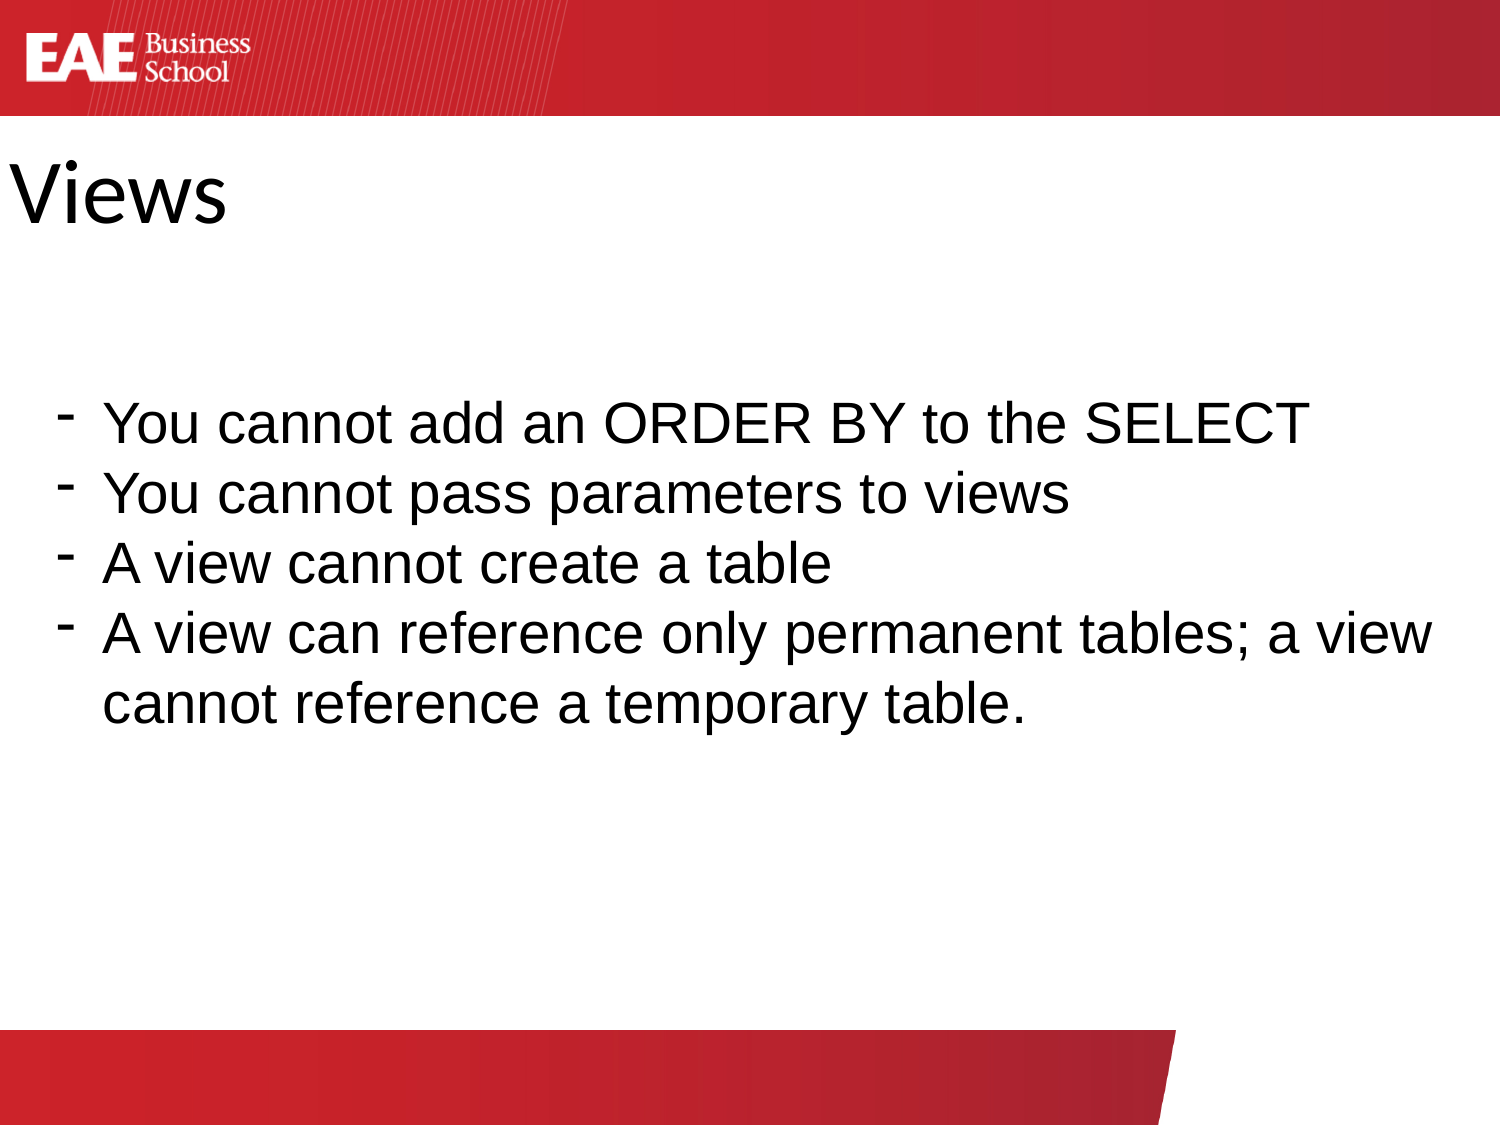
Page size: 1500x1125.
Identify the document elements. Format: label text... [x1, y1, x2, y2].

picture [0, 0, 1500, 116]
text_box You cannot add an ORDER BY to the SELECT You cannot pass parameters to views A view cannot create a table A view can reference only permanent tables; a view cannot reference a temporary table. [41, 378, 1458, 743]
picture [0, 1030, 1176, 1125]
text_box Views [0, 115, 632, 259]
